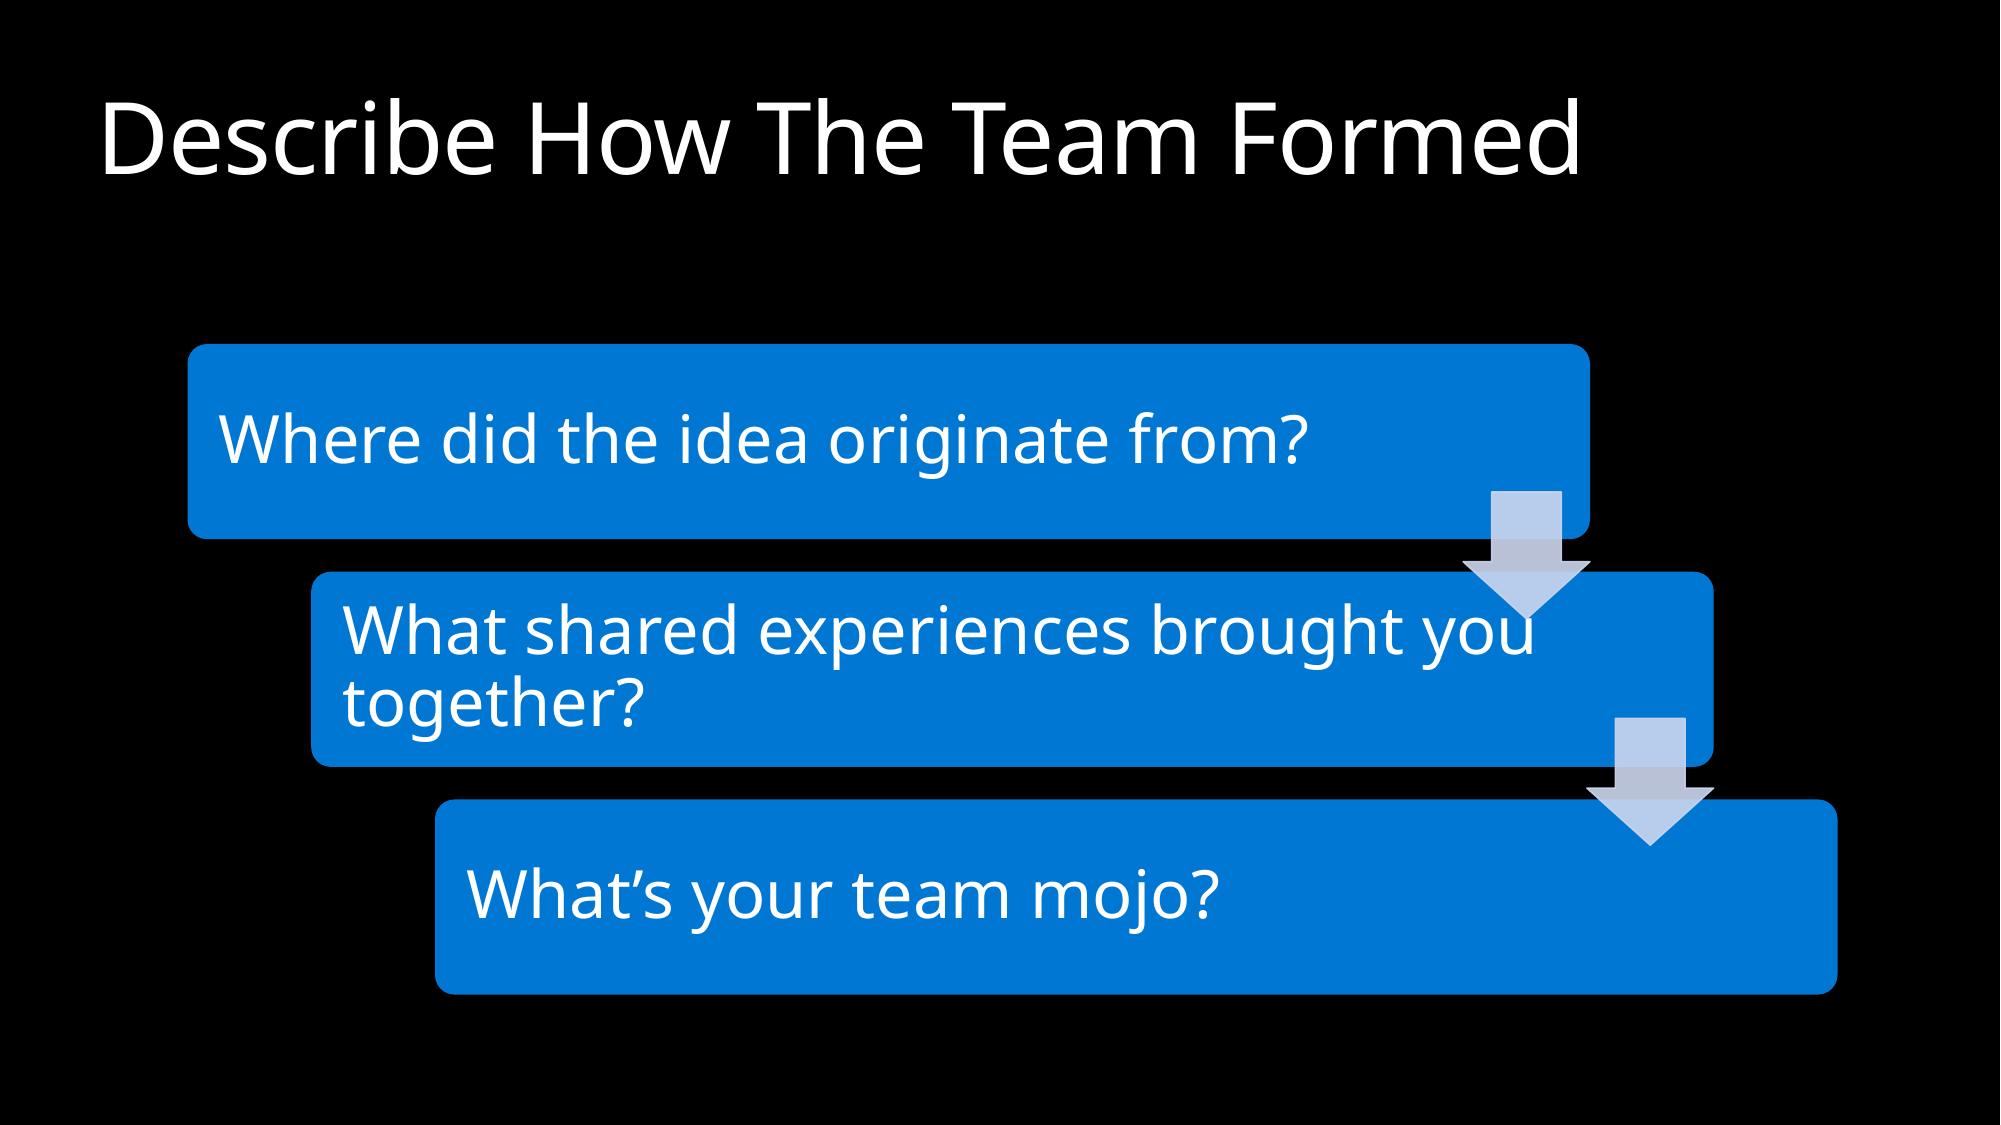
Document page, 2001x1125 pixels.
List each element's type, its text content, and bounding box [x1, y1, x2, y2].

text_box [187, 343, 1838, 995]
title Describe How The Team Formed [96, 75, 1904, 166]
